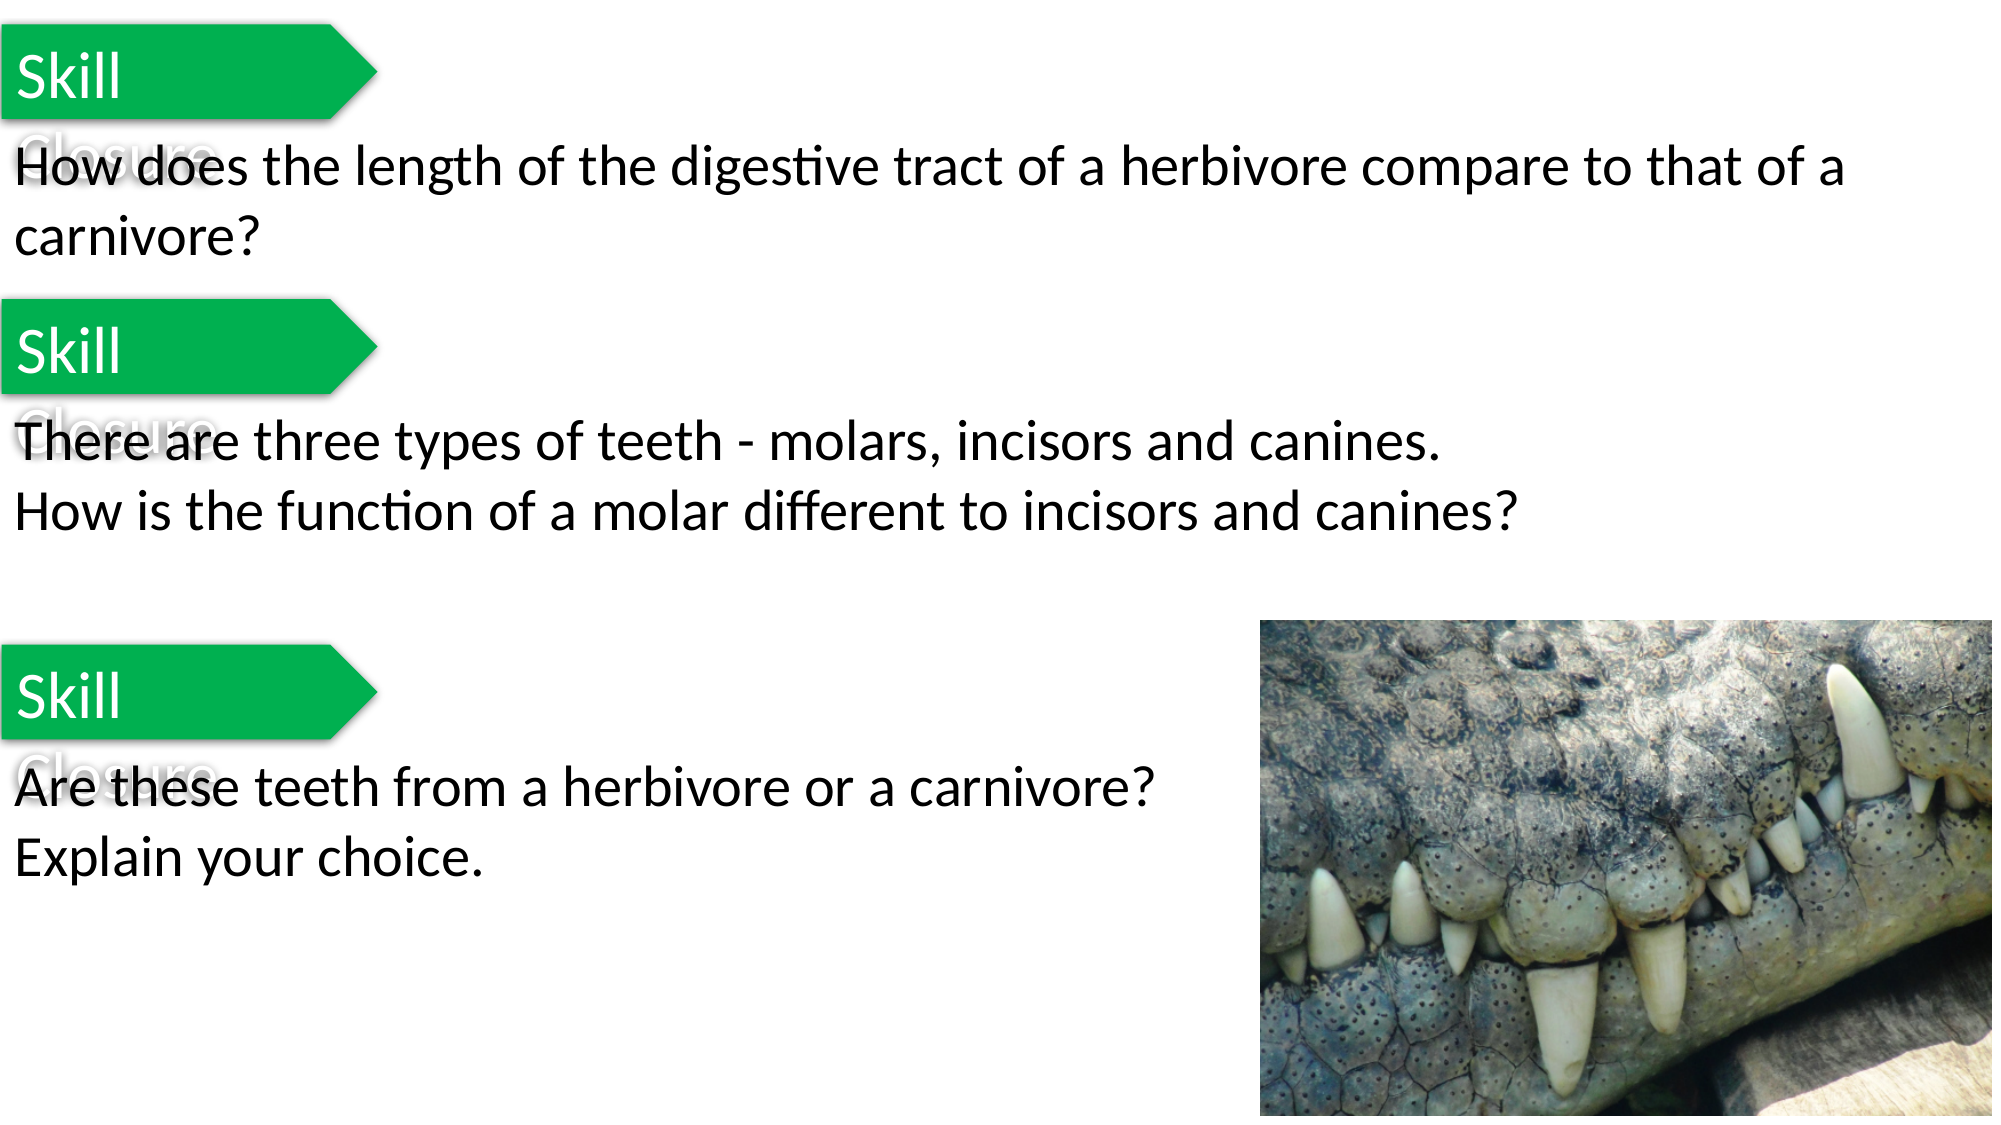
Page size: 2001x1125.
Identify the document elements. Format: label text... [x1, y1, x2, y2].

text_box Skill Closure [1, 24, 378, 119]
text_box Skill Closure [1, 299, 378, 394]
picture [1260, 620, 1992, 1116]
text_box How does the length of the digestive tract of a herbivore compare to that of a carnivore? [0, 120, 1938, 275]
text_box Are these teeth from a herbivore or a carnivore? Explain your choice. [0, 740, 1190, 896]
text_box There are three types of teeth - molars, incisors and canines. How is the function of a molar different to incisors and canines? [0, 395, 1878, 550]
text_box Skill Closure [1, 644, 378, 740]
